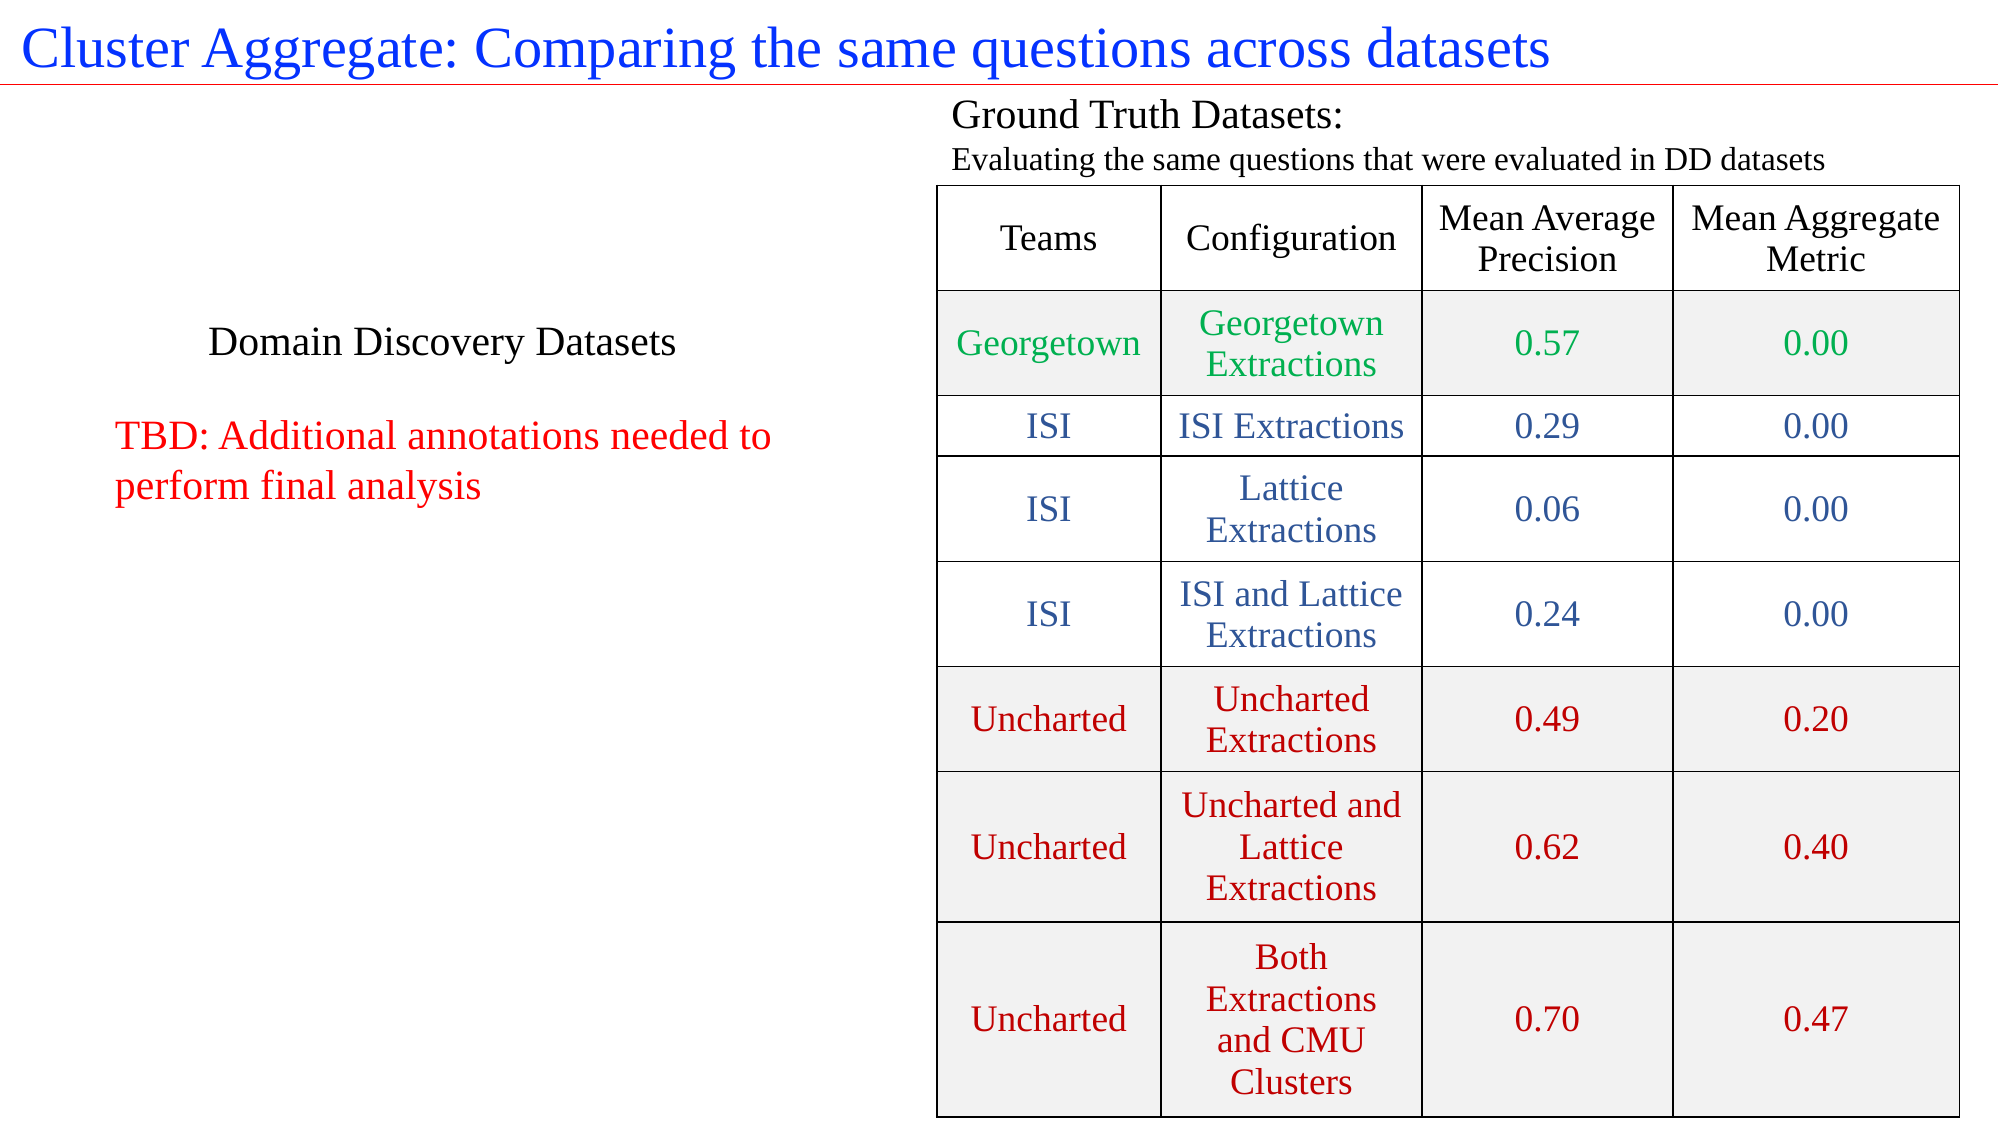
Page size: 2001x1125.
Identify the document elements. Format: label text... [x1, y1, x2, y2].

text_box Ground Truth Datasets: Evaluating the same questions that were evaluated in DD datasets [936, 86, 1979, 185]
text_box Cluster Aggregate: Comparing the same questions across datasets [6, 2, 1567, 84]
table_cell Georgetown Extractions [1162, 291, 1421, 395]
table_cell ISI [938, 562, 1160, 666]
table_cell 0.06 [1423, 457, 1672, 561]
table_cell Uncharted [938, 923, 1160, 1116]
table_cell Uncharted Extractions [1162, 667, 1421, 771]
table_cell 0.00 [1674, 396, 1959, 455]
table_cell 0.00 [1674, 457, 1959, 561]
table_cell 0.49 [1423, 667, 1672, 771]
table_cell 0.24 [1423, 562, 1672, 666]
table_cell Uncharted [938, 772, 1160, 921]
table_cell Lattice Extractions [1162, 457, 1421, 561]
table_cell Uncharted [938, 667, 1160, 771]
table_cell Georgetown [938, 291, 1160, 395]
text_box Domain Discovery Datasets [193, 306, 719, 372]
table_cell 0.57 [1423, 291, 1672, 395]
table_cell 0.70 [1423, 923, 1672, 1116]
table_header Teams [938, 186, 1160, 290]
table_cell 0.62 [1423, 772, 1672, 921]
table_cell Both Extractions and CMU Clusters [1162, 923, 1421, 1116]
table_header Mean Aggregate Metric [1674, 186, 1959, 290]
table_cell 0.00 [1674, 562, 1959, 666]
table_cell Uncharted and Lattice Extractions [1162, 772, 1421, 921]
text_box Ground Truth Datasets: Evaluating the same questions that were evaluated in DD datasets [936, 79, 1979, 84]
table_cell 0.29 [1423, 396, 1672, 455]
table_header Mean Average Precision [1423, 186, 1672, 290]
text_box TBD: Additional annotations needed to perform final analysis [100, 400, 807, 516]
table_cell ISI [938, 457, 1160, 561]
table_cell ISI Extractions [1162, 396, 1421, 455]
table_cell ISI [938, 396, 1160, 455]
table_cell 0.47 [1674, 923, 1959, 1116]
table_cell 0.00 [1674, 291, 1959, 395]
table_cell 0.40 [1674, 772, 1959, 921]
table_cell ISI and Lattice Extractions [1162, 562, 1421, 666]
table_cell 0.20 [1674, 667, 1959, 771]
table_header Configuration [1162, 186, 1421, 290]
